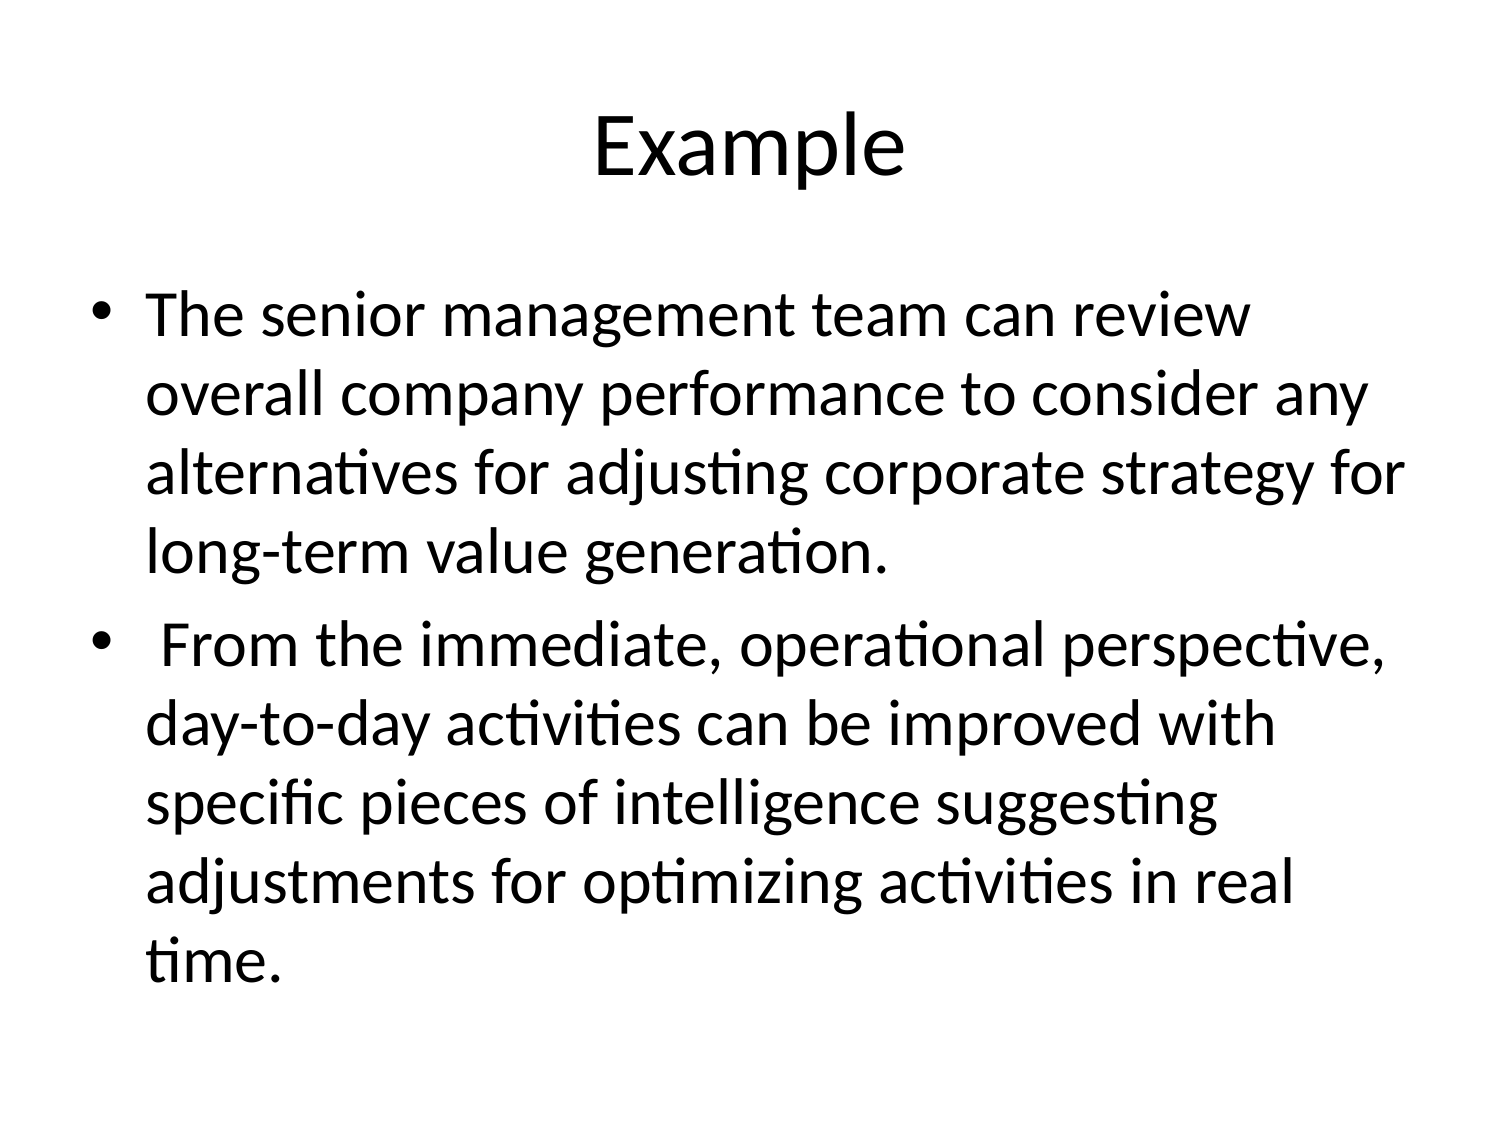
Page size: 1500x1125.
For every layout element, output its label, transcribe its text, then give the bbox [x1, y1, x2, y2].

list The senior management team can review overall company performance to consider any alternatives for adjusting corporate strategy for long-term value generation. From the immediate, operational perspective, day-to-day activities can be improved with specific pieces of intelligence suggesting adjustments for optimizing activities in real time. [75, 262, 1425, 1005]
title Example [75, 45, 1425, 233]
